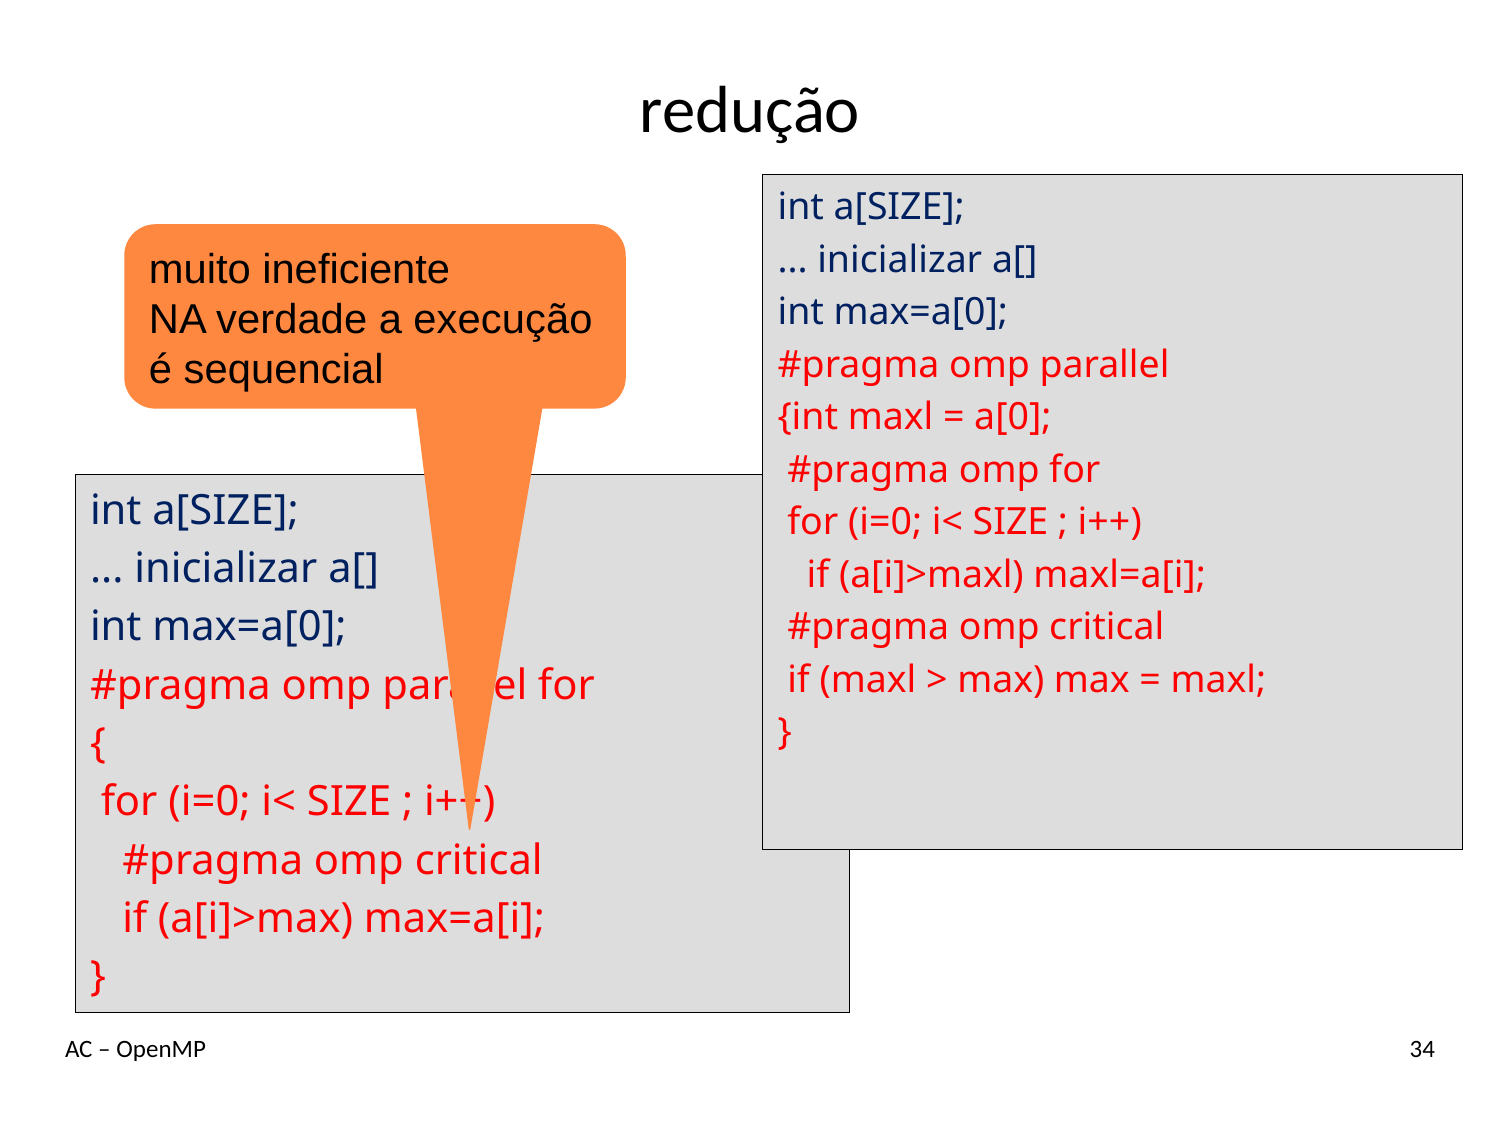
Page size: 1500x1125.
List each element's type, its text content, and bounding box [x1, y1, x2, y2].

text_box muito ineficiente NA verdade a execução é sequencial [125, 224, 626, 830]
text_box int a[SIZE]; ... inicializar a[] int max=a[0]; #pragma omp parallel for { for (i=0; i< SIZE ; i++) #pragma omp critical if (a[i]>max) max=a[i]; } [75, 474, 850, 1013]
text_box int a[SIZE]; ... inicializar a[] int max=a[0]; #pragma omp parallel {int maxl = a[0]; #pragma omp for for (i=0; i< SIZE ; i++) if (a[i]>maxl) maxl=a[i]; #pragma omp critical if (maxl > max) max = maxl; } [762, 174, 1463, 850]
title redução [50, 37, 1450, 175]
slide_number 34 [1249, 1024, 1451, 1101]
slide_number AC – OpenMP [49, 1024, 1101, 1101]
